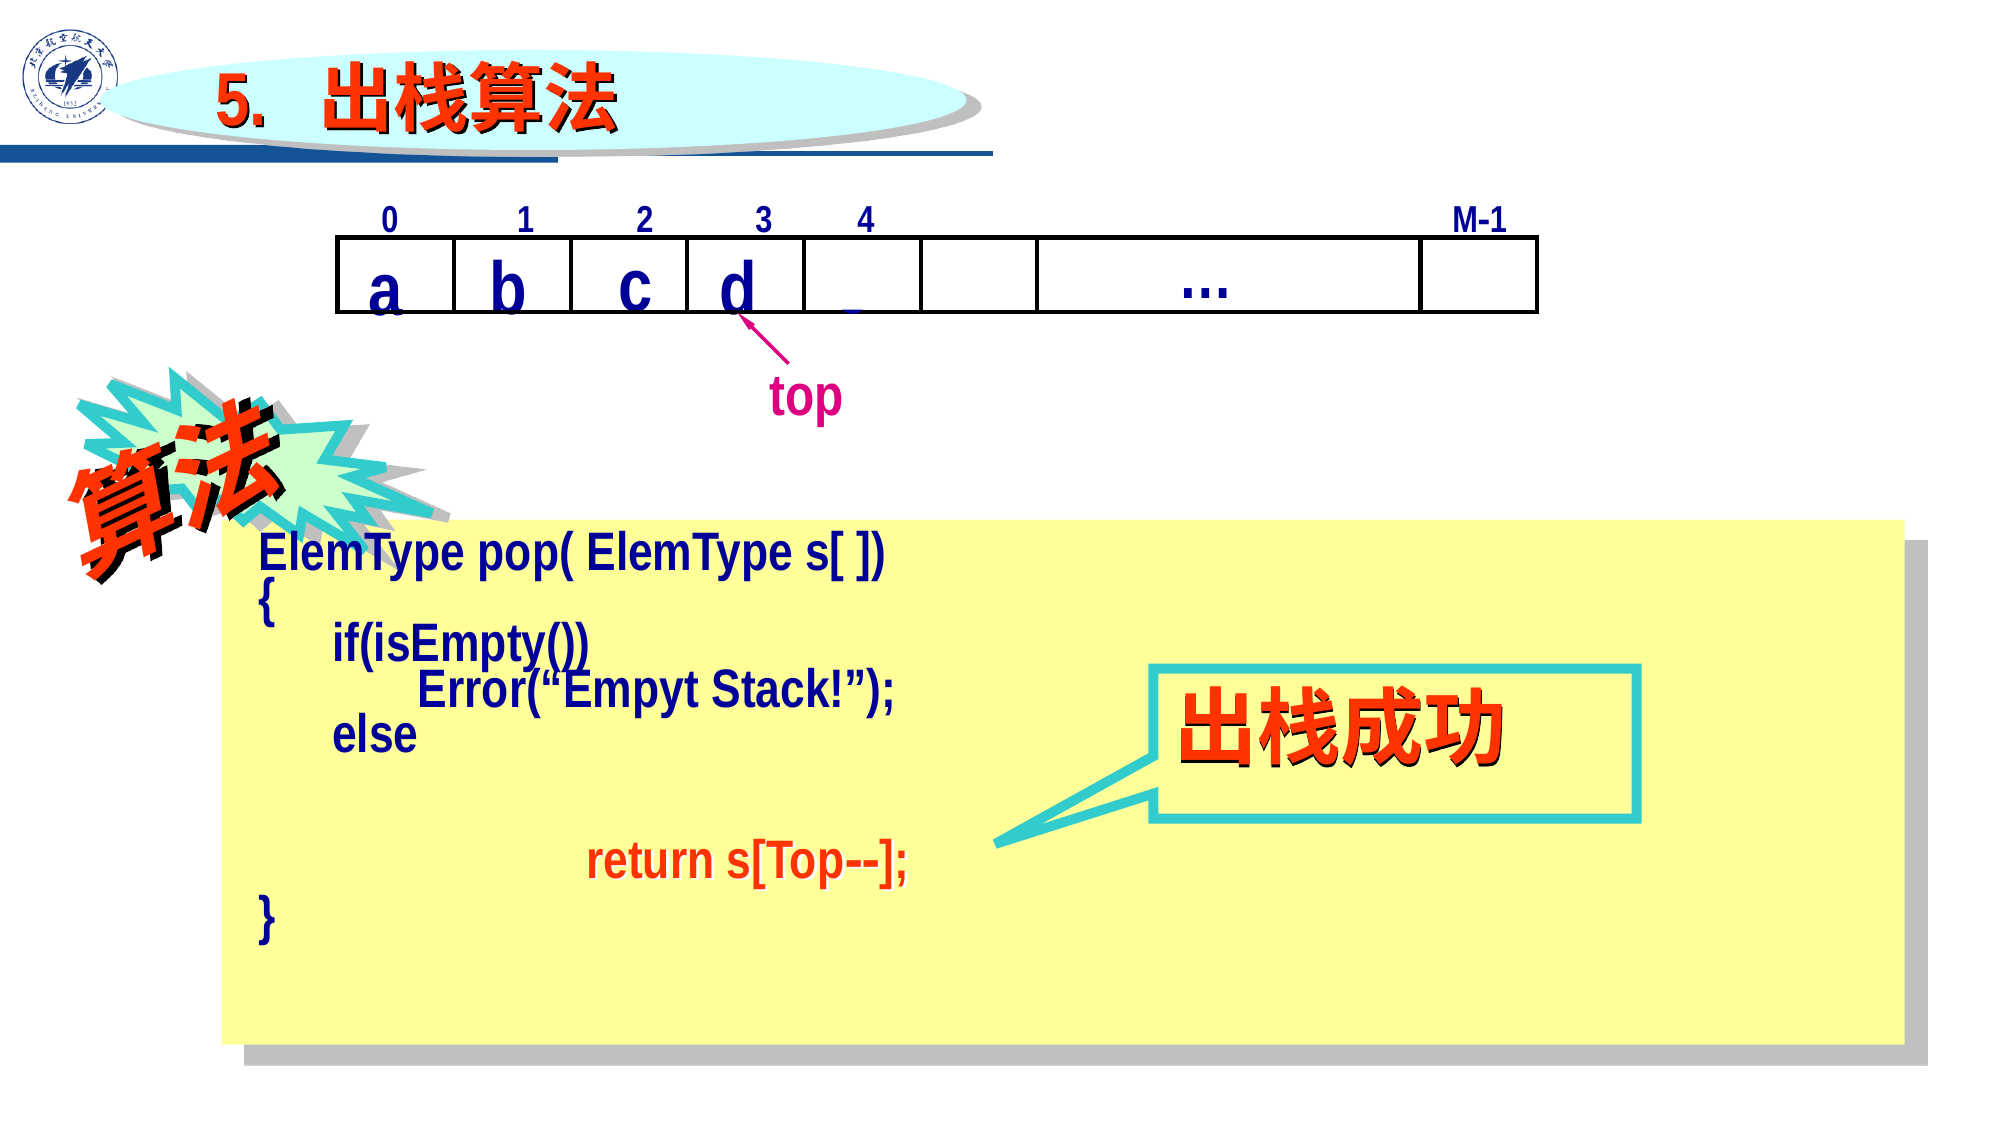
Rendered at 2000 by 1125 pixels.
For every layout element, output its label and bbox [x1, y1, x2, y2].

text_box [221, 519, 1905, 1045]
text_box [1153, 668, 1710, 819]
text_box [99, 42, 967, 151]
text_box [737, 312, 905, 370]
text_box [23, 364, 507, 539]
picture [16, 23, 124, 130]
text_box [337, 187, 1584, 437]
